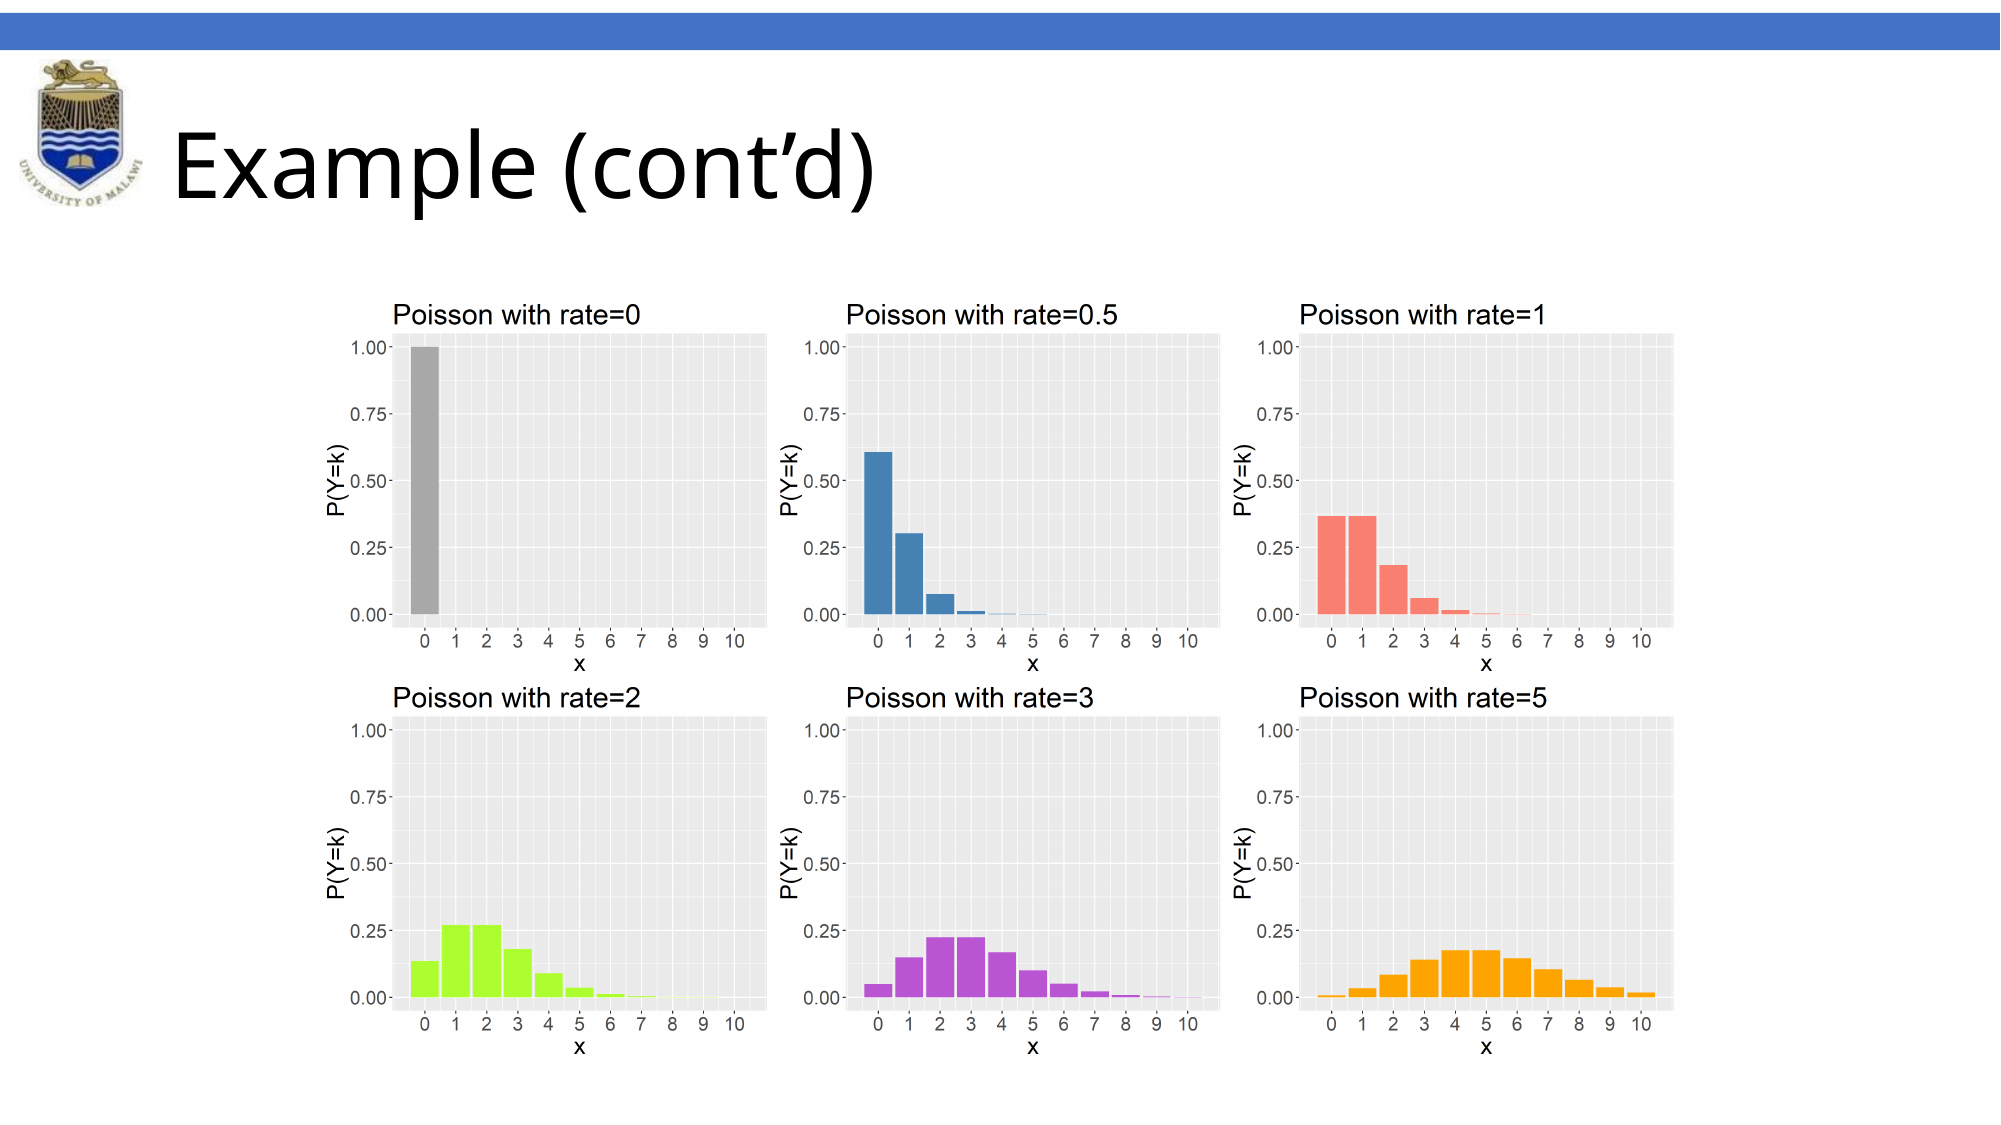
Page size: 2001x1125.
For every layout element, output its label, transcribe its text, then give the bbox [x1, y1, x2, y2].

picture [19, 59, 143, 207]
picture [320, 297, 1680, 1063]
title Example (cont’d) [155, 59, 1851, 278]
